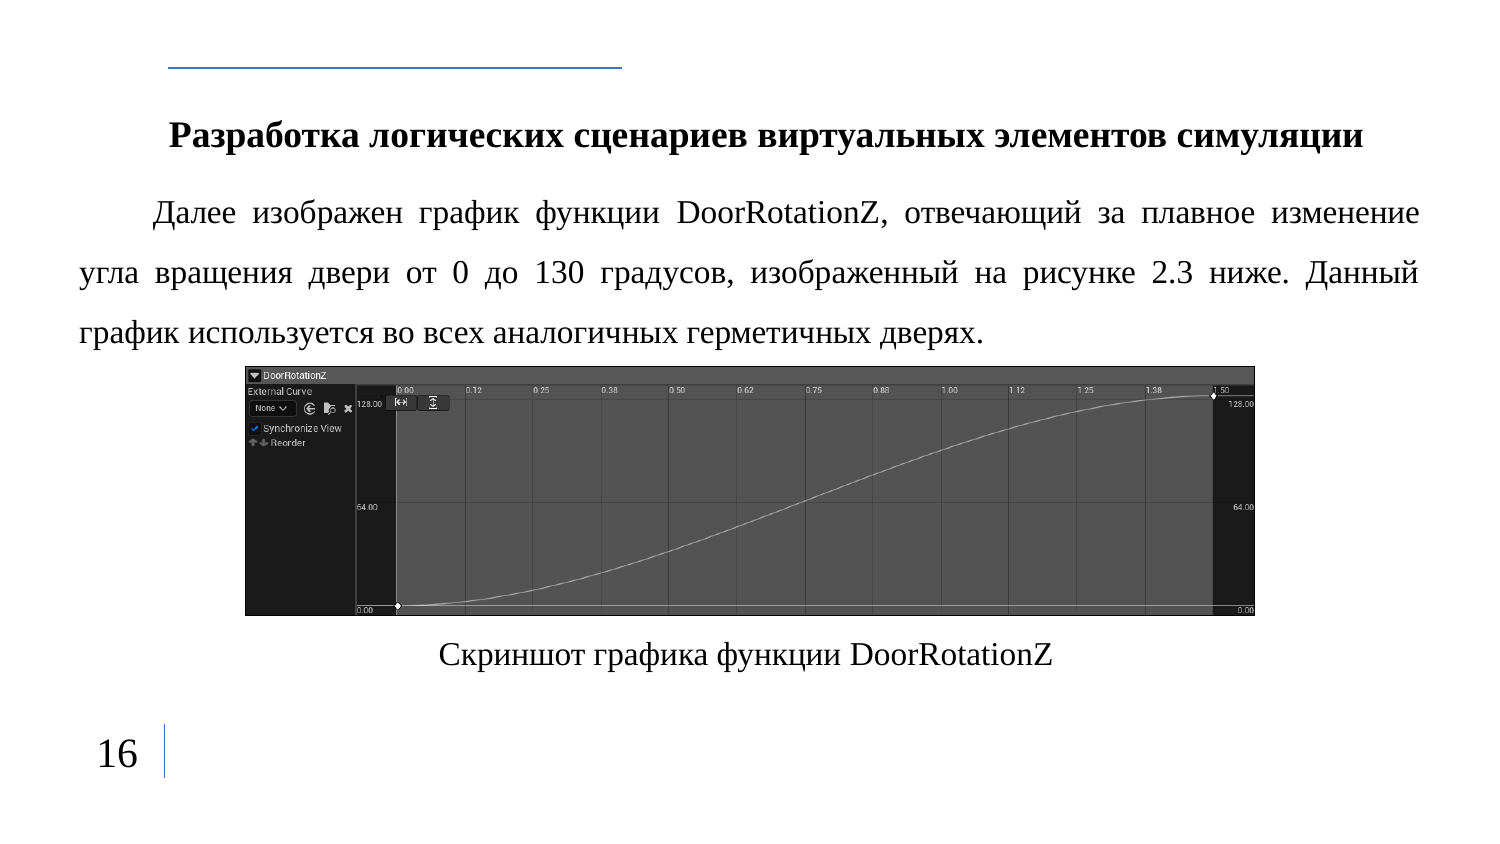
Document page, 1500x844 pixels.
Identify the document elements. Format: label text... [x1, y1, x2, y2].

text_box 16 [81, 718, 165, 783]
text_box Скриншот графика функции DoorRotationZ [423, 625, 1174, 680]
text_box Далее изображен график функции DoorRotationZ, отвечающий за плавное изменение угла вращения двери от 0 до 130 градусов, изображенный на рисунке 2.3 ниже. Данный график используется во всех аналогичных герметичных дверях. [64, 162, 1436, 358]
picture [245, 366, 1255, 616]
text_box Разработка логических сценариев виртуальных элементов симуляции [153, 72, 1444, 188]
